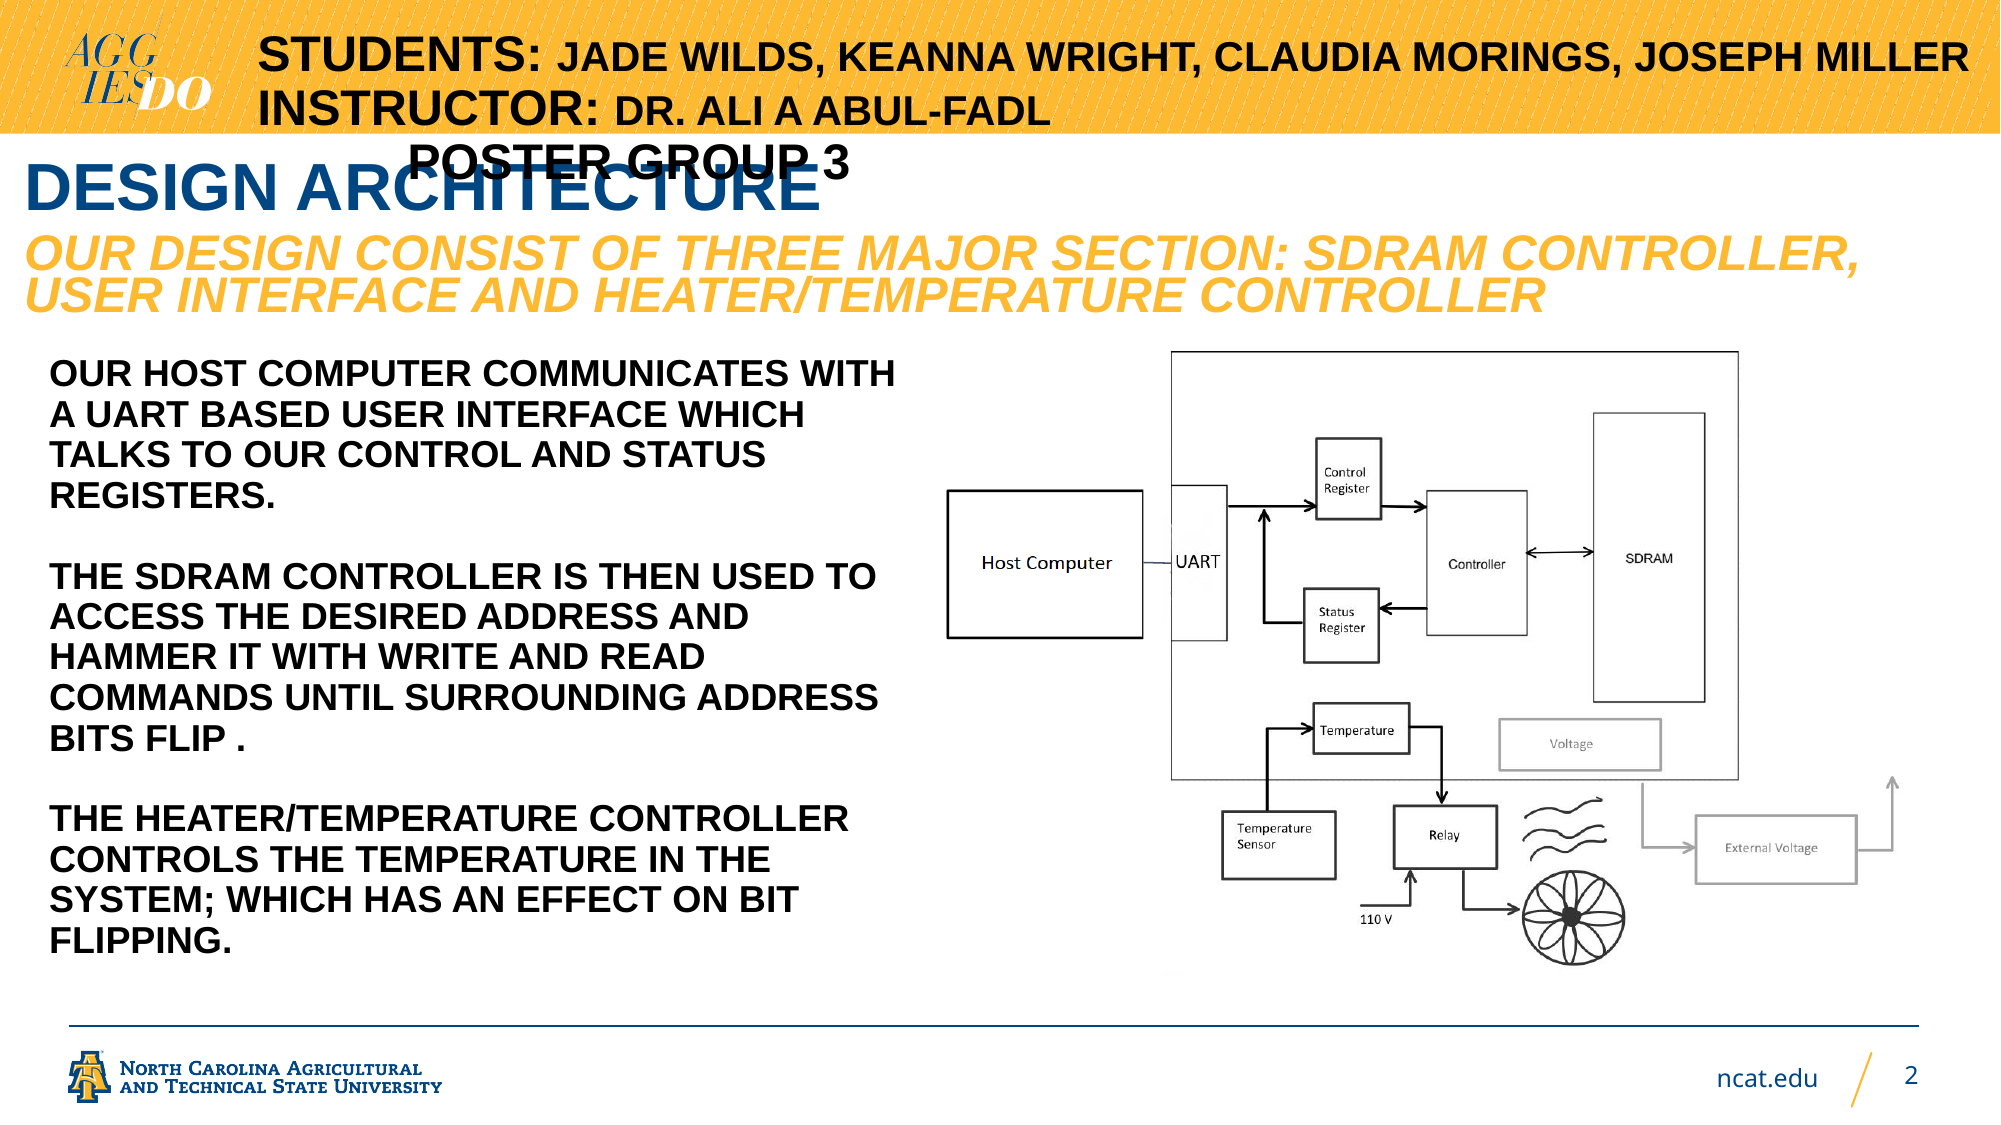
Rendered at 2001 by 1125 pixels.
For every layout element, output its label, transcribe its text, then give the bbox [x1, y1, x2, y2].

footer ncat.edu [1696, 1052, 1839, 1103]
picture [1162, 338, 1919, 979]
picture [934, 446, 1144, 702]
picture [68, 1050, 442, 1103]
title DESIGN ARCHITECTURE [9, 145, 1697, 229]
picture [63, 13, 211, 120]
list OUR DESIGN CONSIST OF THREE MAJOR SECTION: SDRAM CONTROLLER, USER INTERFACE AND HEATER/TEMPERATURE CONTROLLER [9, 229, 1935, 361]
text_box STUDENTS: JADE WILDS, KEANNA WRIGHT, CLAUDIA MORINGS, JOSEPH MILLER INSTRUCTOR: DR. ALI A ABUL-FADL POSTER GROUP 3 [242, 20, 2000, 117]
slide_number ‹#› [1838, 1050, 1919, 1103]
list OUR HOST COMPUTER COMMUNICATES WITH A UART BASED USER INTERFACE WHICH TALKS TO OUR CONTROL AND STATUS REGISTERS. THE SDRAM CONTROLLER IS THEN USED TO ACCESS THE DESIRED ADDRESS AND HAMMER IT WITH WRITE AND READ COMMANDS UNTIL SURROUNDING ADDRESS BITS FLIP . THE HEATER/TEMPERATURE CONTROLLER CONTROLS THE TEMPERATURE IN THE SYSTEM; WHICH HAS AN EFFECT ON BIT FLIPPING. [9, 361, 936, 970]
